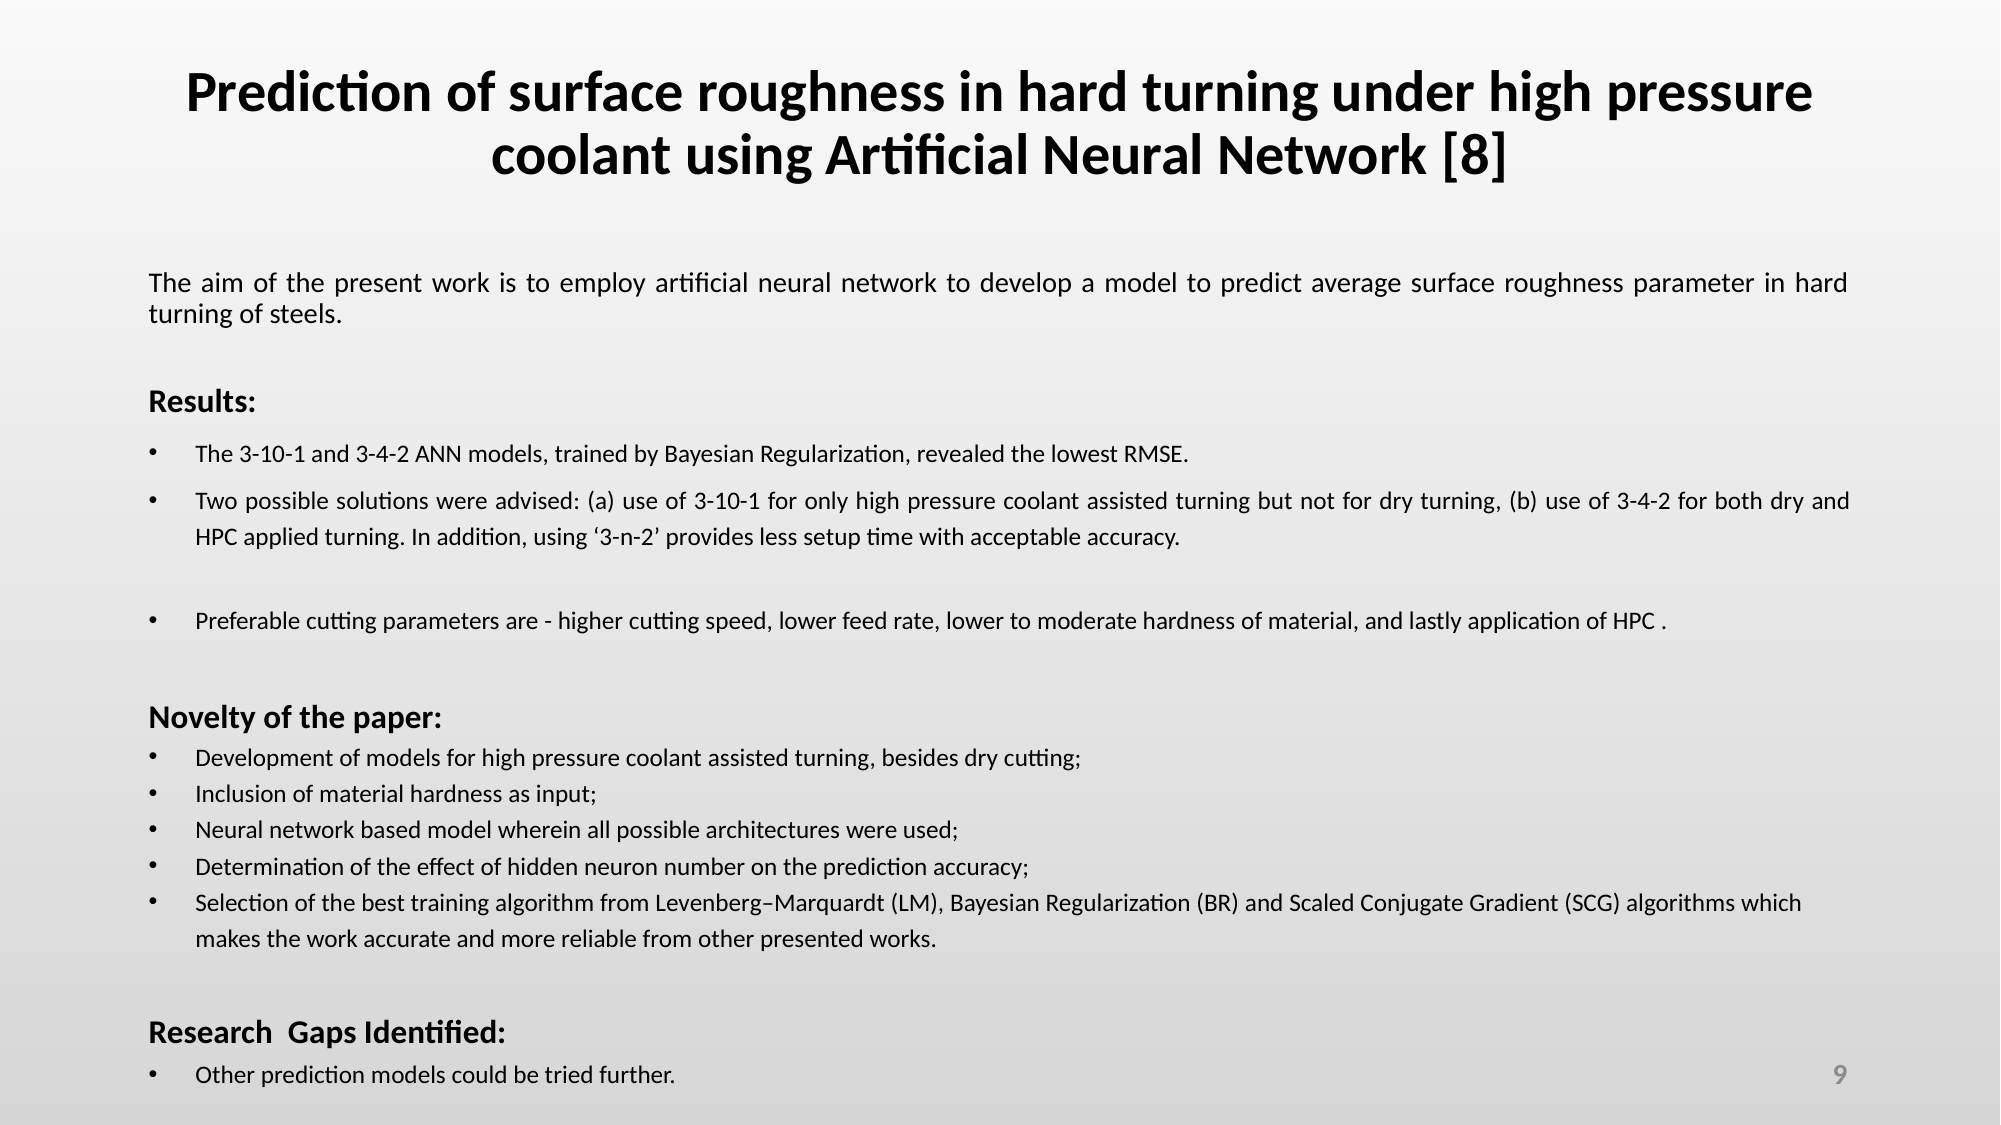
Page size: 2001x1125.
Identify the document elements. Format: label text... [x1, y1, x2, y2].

subtitle The aim of the present work is to employ artificial neural network to develop a model to predict average surface roughness parameter in hard turning of steels. Results: The 3-10-1 and 3-4-2 ANN models, trained by Bayesian Regularization, revealed the lowest RMSE. Two possible solutions were advised: (a) use of 3-10-1 for only high pressure coolant assisted turning but not for dry turning, (b) use of 3-4-2 for both dry and HPC applied turning. In addition, using ‘3-n-2’ provides less setup time with acceptable accuracy. Preferable cutting parameters are - higher cutting speed, lower feed rate, lower to moderate hardness of material, and lastly application of HPC . Novelty of the paper: Development of models for high pressure coolant assisted turning, besides dry cutting; Inclusion of material hardness as input; Neural network based model wherein all possible architectures were used; Determination of the effect of hidden neuron number on the prediction accuracy; Selection of the best training algorithm from Levenberg–Marquardt (LM), Bayesian Regularization (BR) and Scaled Conjugate Gradient (SCG) algorithms which makes the work accurate and more reliable from other presented works. Research Gaps Identified: Other prediction models could be tried further. [133, 224, 1867, 1103]
slide_number 9 [1787, 1042, 1863, 1103]
title Prediction of surface roughness in hard turning under high pressure coolant using Artificial Neural Network [8] [121, 0, 1879, 195]
